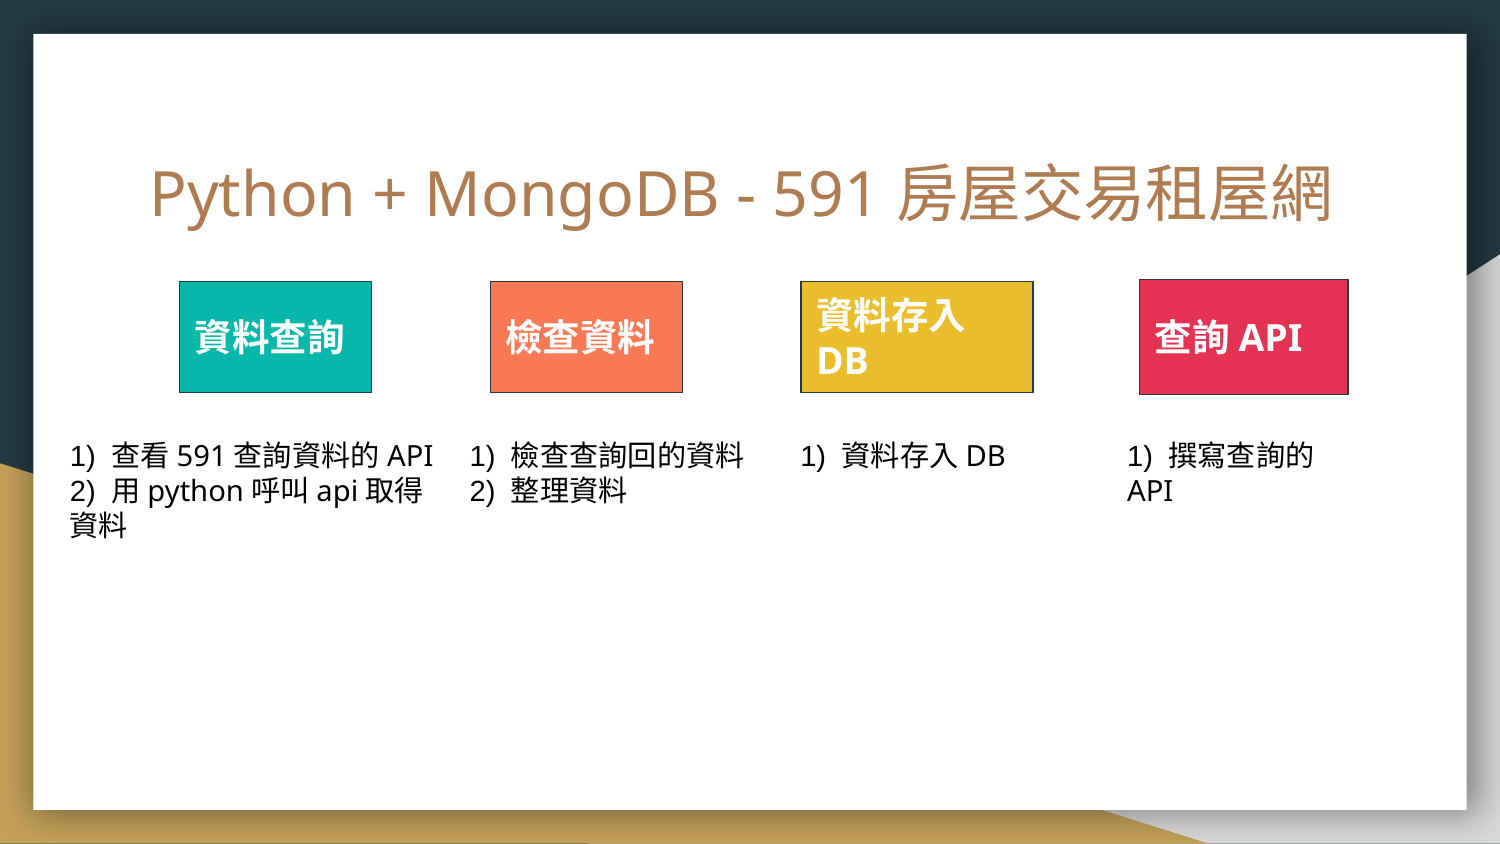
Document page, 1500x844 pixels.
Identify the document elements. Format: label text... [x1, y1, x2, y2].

text_box 1) 撰寫查詢的API [1112, 421, 1376, 654]
text_box 檢查資料 [490, 281, 683, 393]
text_box 查詢API [1139, 279, 1349, 395]
title Python + MongoDB - 591房屋交易租屋網 [134, 138, 1366, 296]
text_box 1) 資料存入DB [785, 421, 1049, 654]
text_box 資料查詢 [179, 281, 372, 393]
text_box 1) 檢查查詢回的資料 2) 整理資料 [454, 421, 785, 654]
text_box 資料存入DB [801, 281, 1034, 393]
text_box 1) 查看591查詢資料的API 2) 用python呼叫api取得資料 [54, 421, 454, 654]
